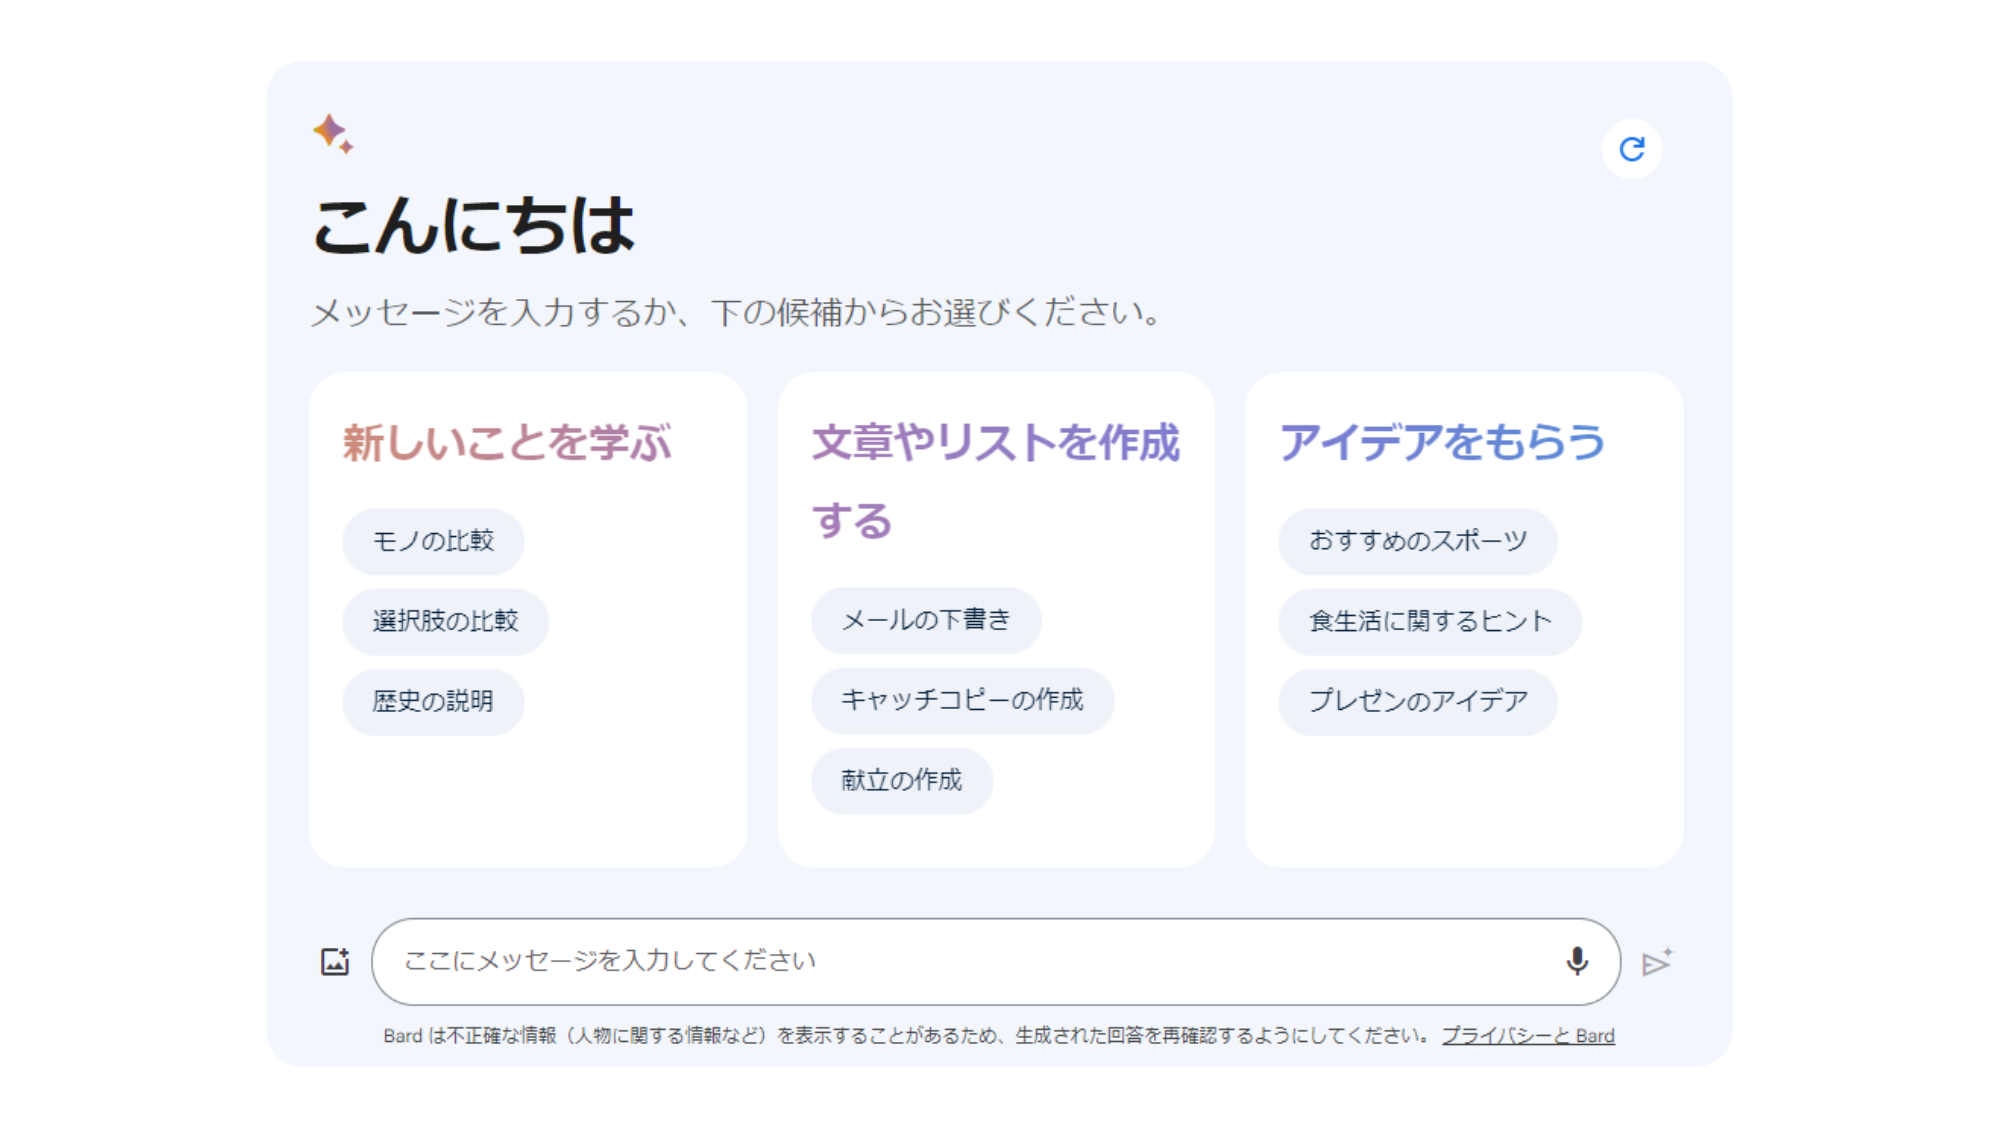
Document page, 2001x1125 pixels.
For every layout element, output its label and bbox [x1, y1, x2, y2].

picture [260, 50, 1740, 1075]
